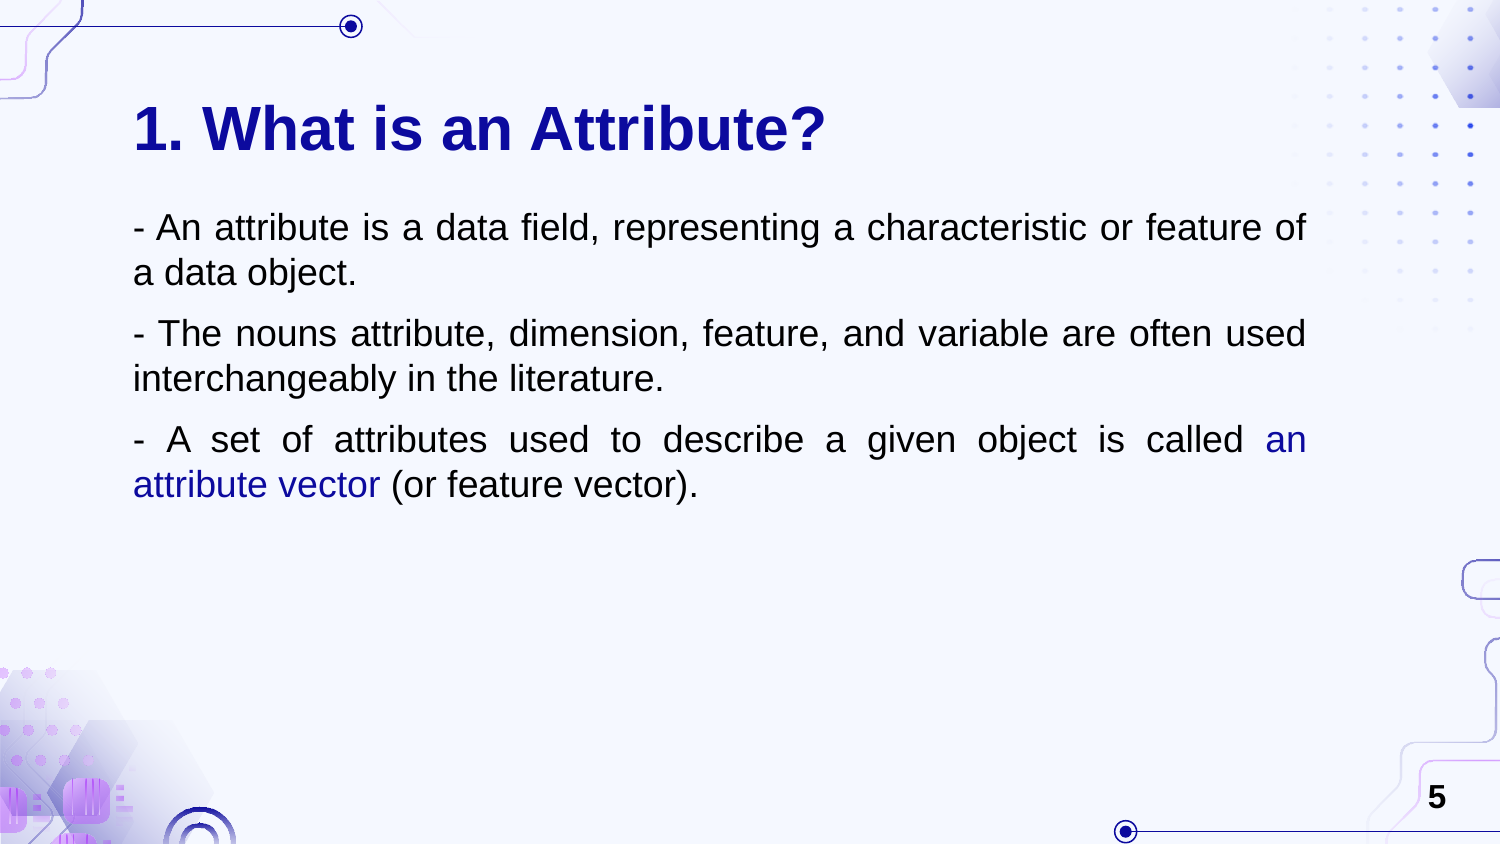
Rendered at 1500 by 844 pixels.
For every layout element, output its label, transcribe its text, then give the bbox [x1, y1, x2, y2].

text_box - The nouns attribute, dimension, feature, and variable are often used interchangeably in the literature. [118, 301, 1322, 407]
title 1. What is an Attribute? [118, 72, 1382, 167]
text_box - A set of attributes used to describe a given object is called an attribute vector (or feature vector). [118, 407, 1322, 513]
text_box 5 [1413, 767, 1462, 823]
picture [1243, 0, 1500, 352]
text_box - An attribute is a data field, representing a characteristic or feature of a data object. [118, 195, 1322, 301]
